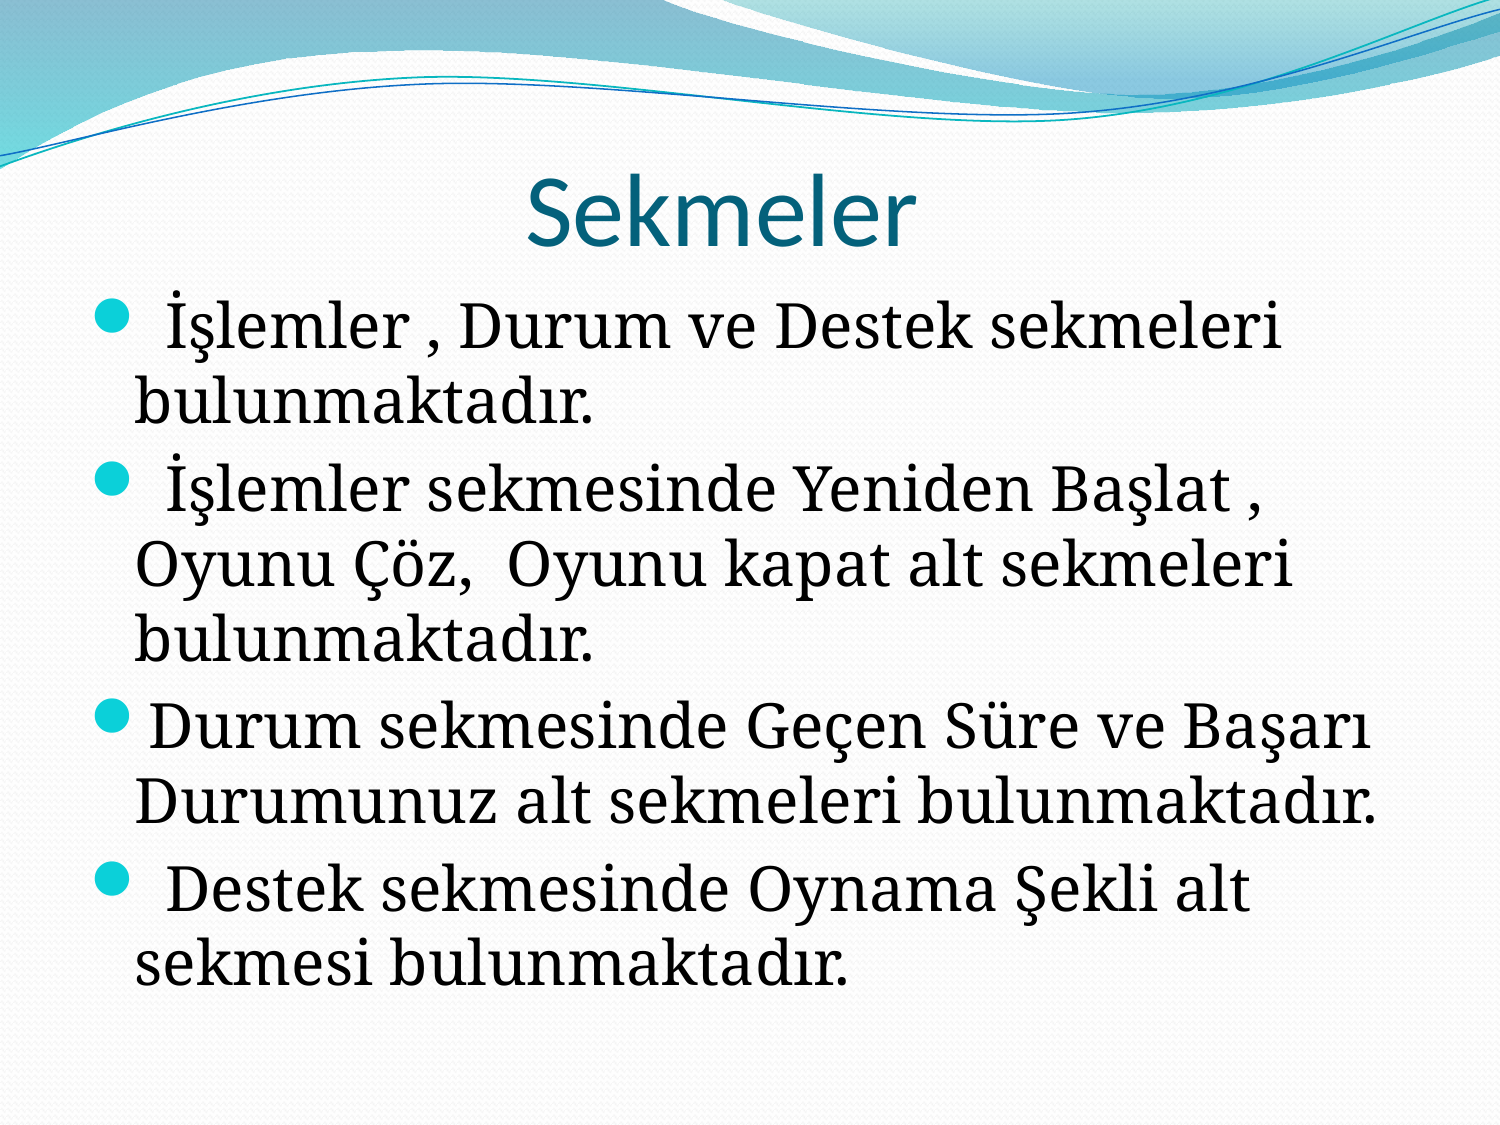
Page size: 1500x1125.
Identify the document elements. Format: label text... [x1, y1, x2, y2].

title Sekmeler [75, 125, 1425, 268]
list İşlemler , Durum ve Destek sekmeleri bulunmaktadır. İşlemler sekmesinde Yeniden Başlat , Oyunu Çöz, Oyunu kapat alt sekmeleri bulunmaktadır. Durum sekmesinde Geçen Süre ve Başarı Durumunuz alt sekmeleri bulunmaktadır. Destek sekmesinde Oynama Şekli alt sekmesi bulunmaktadır. [75, 278, 1425, 1038]
